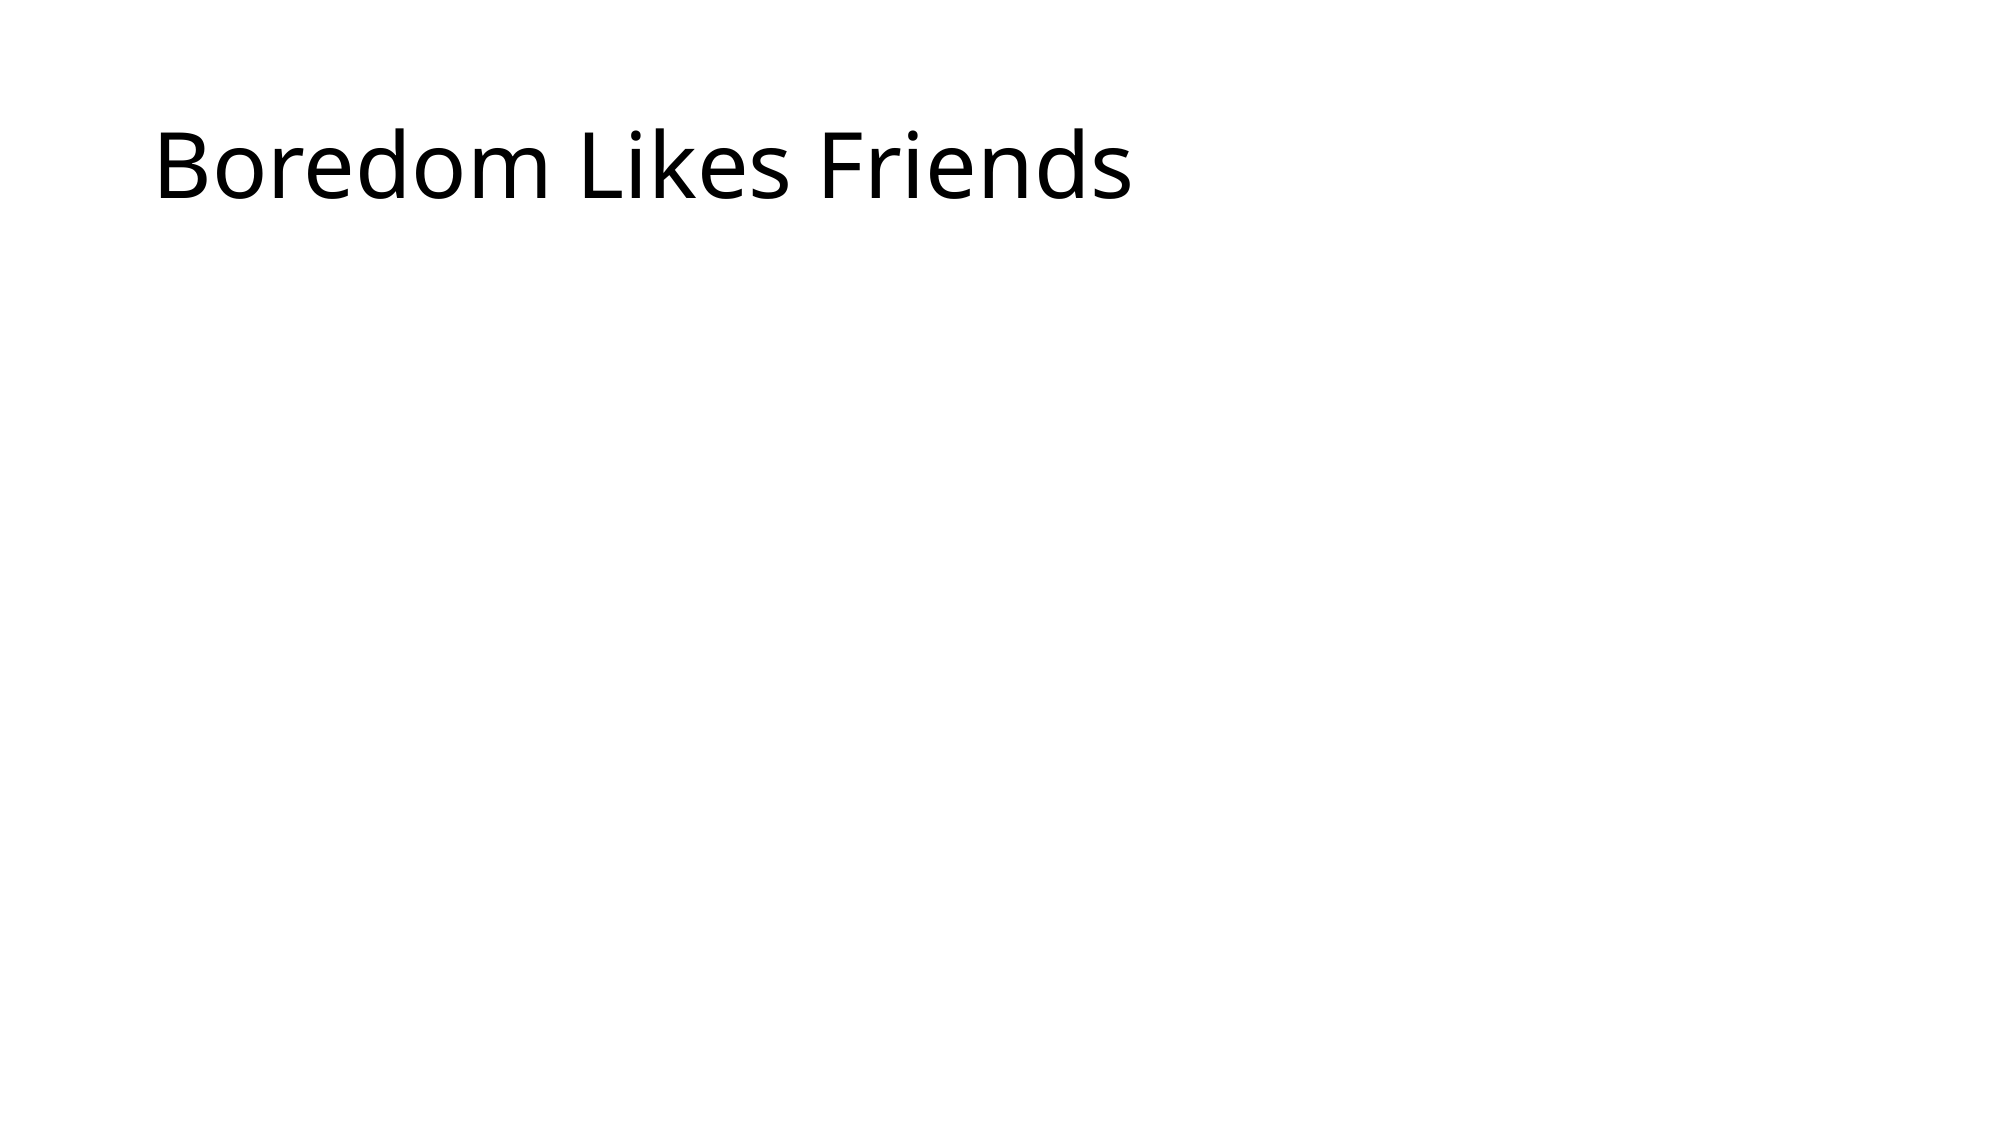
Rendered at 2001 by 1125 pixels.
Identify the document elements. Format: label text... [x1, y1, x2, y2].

title Boredom Likes Friends [137, 59, 1863, 278]
